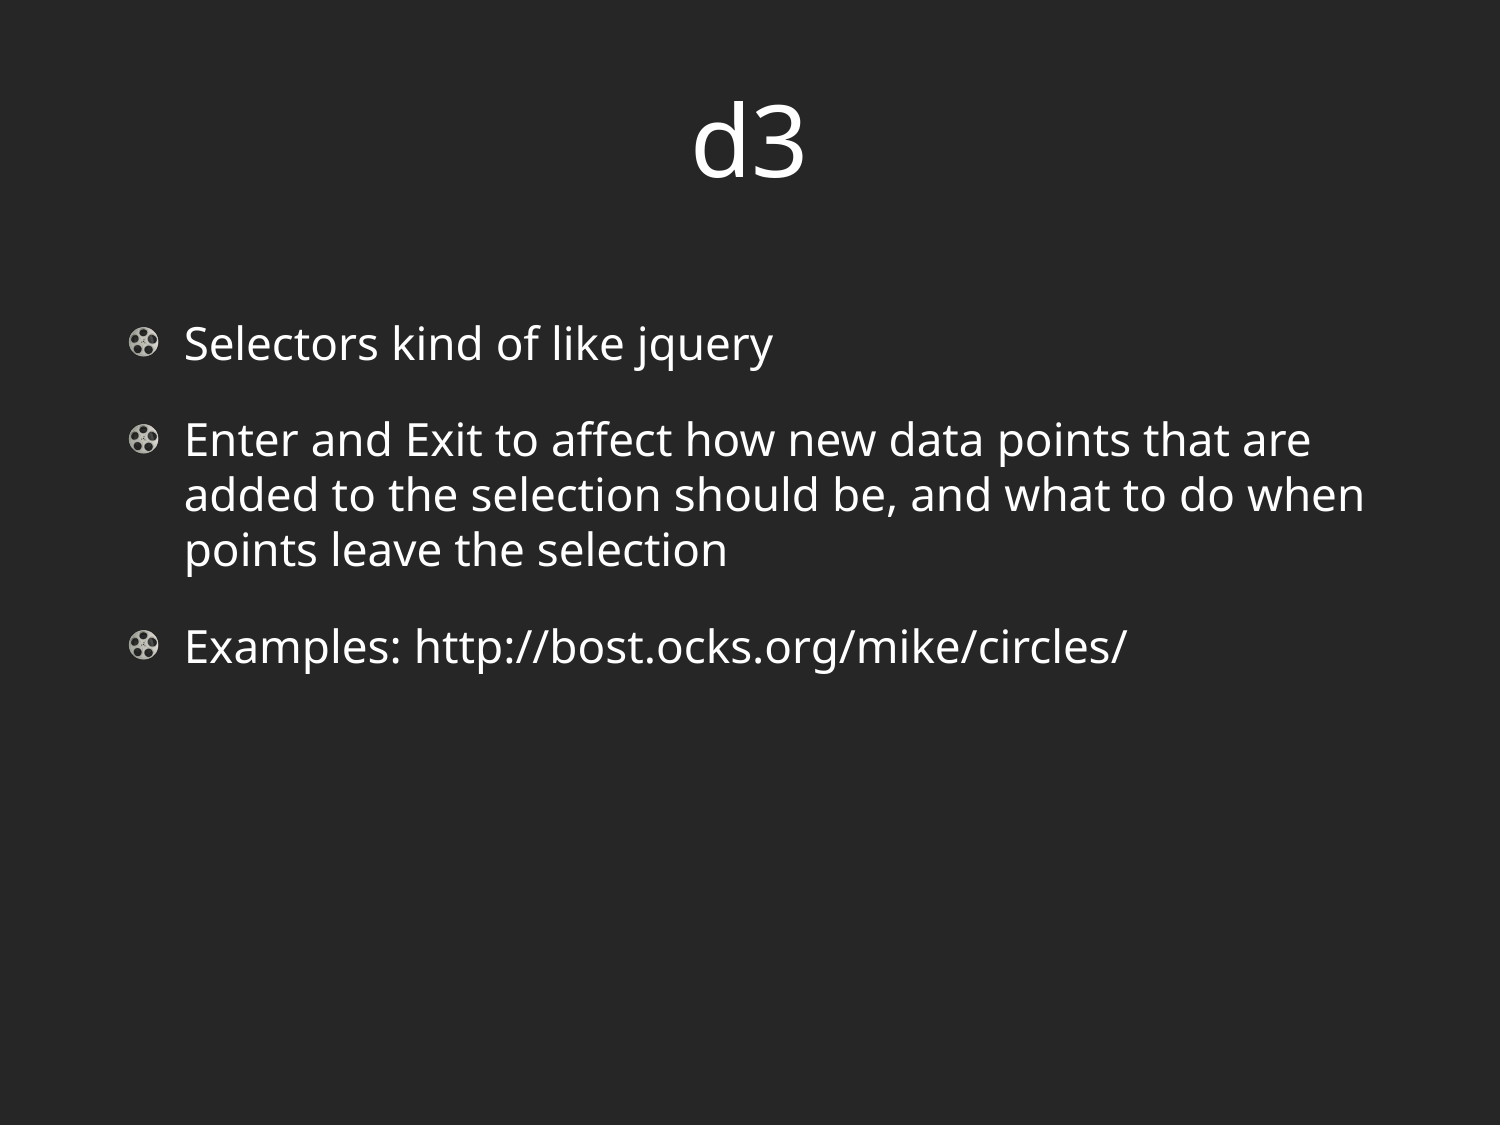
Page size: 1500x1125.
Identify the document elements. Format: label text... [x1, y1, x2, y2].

list Selectors kind of like jquery Enter and Exit to affect how new data points that are added to the selection should be, and what to do when points leave the selection Examples: http://bost.ocks.org/mike/circles/ [112, 306, 1388, 1005]
picture [127, 325, 160, 358]
title d3 [112, 19, 1388, 255]
picture [127, 422, 160, 455]
picture [127, 628, 160, 661]
